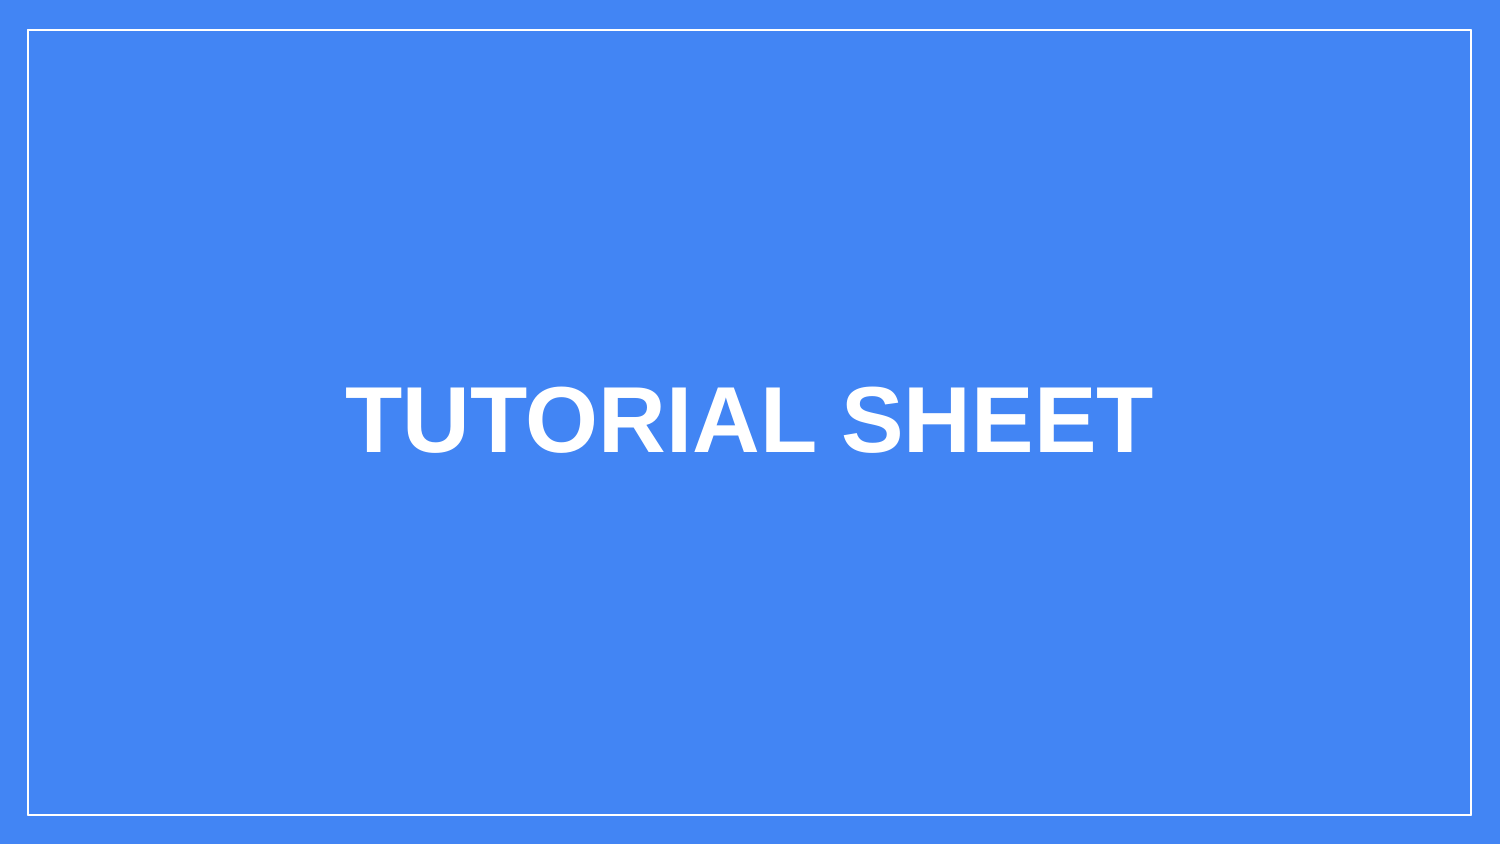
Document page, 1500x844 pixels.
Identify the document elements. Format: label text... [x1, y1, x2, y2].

title TUTORIAL SHEET [218, 366, 1282, 478]
text_box [28, 29, 1471, 815]
